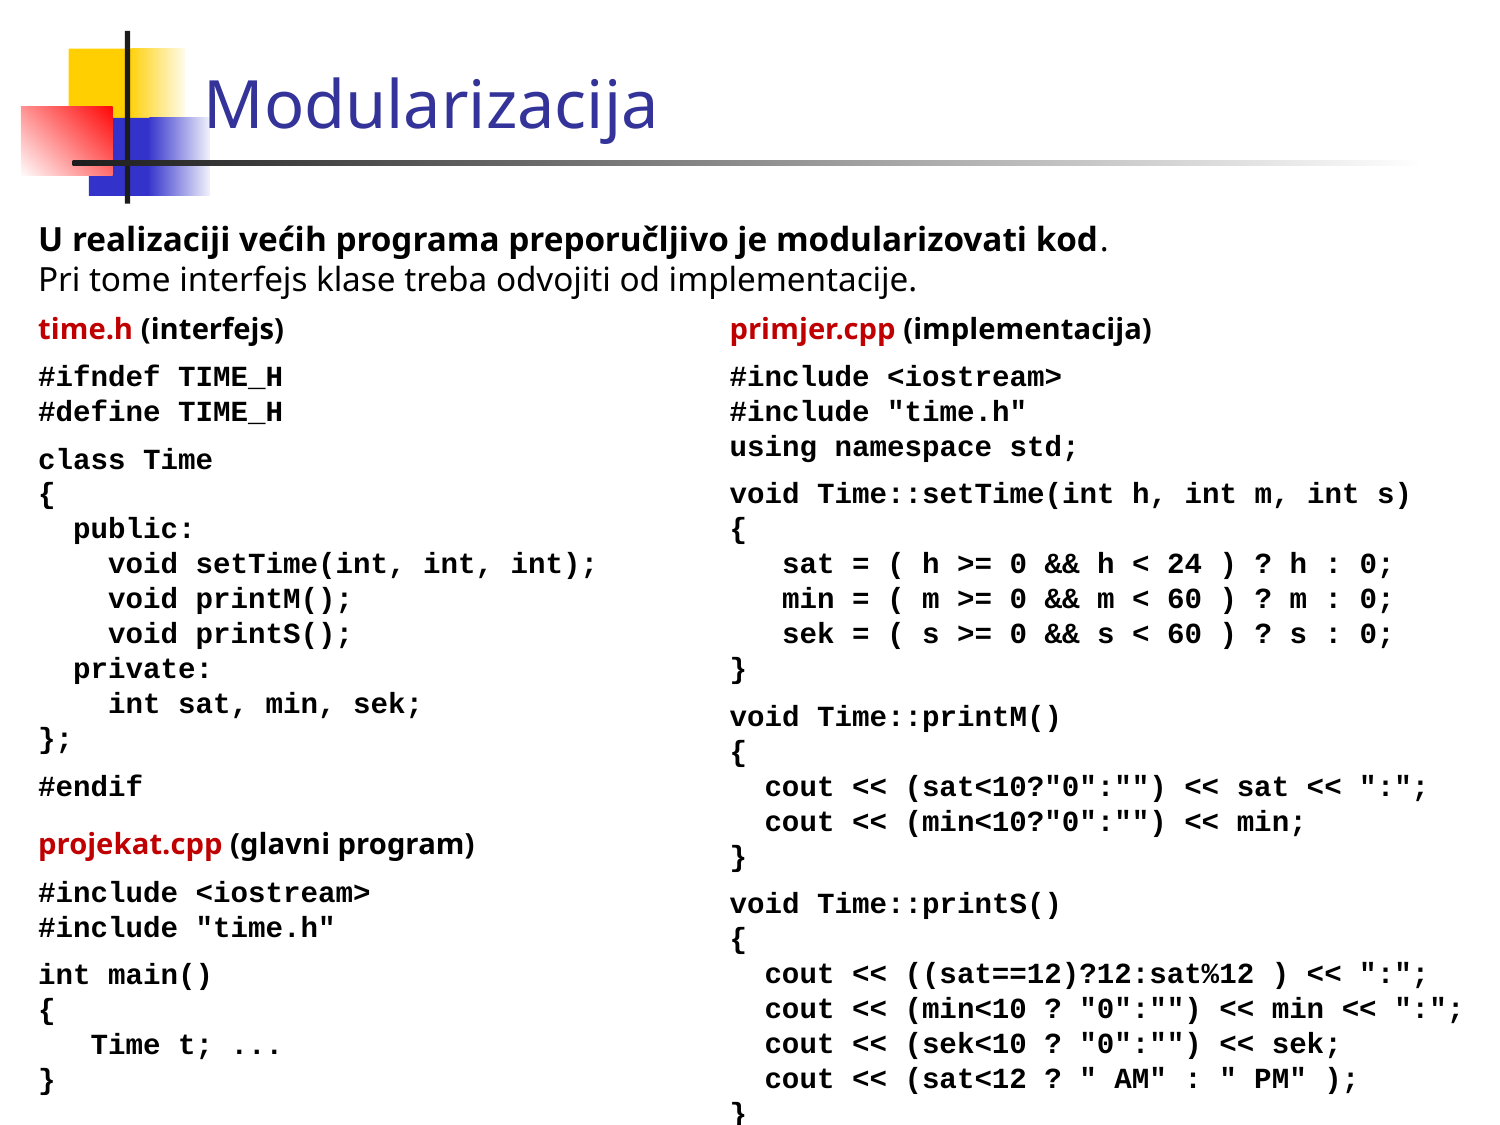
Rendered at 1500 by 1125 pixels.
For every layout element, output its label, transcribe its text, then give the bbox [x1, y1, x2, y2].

text_box projekat.cpp (glavni program) #include <iostream> #include "time.h" int main() { Time t; ... } [23, 818, 563, 1100]
text_box time.h (interfejs) #ifndef TIME_H #define TIME_H class Time { public: void setTime(int, int, int); void printM(); void printS(); private: int sat, min, sek; }; #endif [23, 302, 714, 819]
text_box U realizaciji većih programa preporučljivo je modularizovati kod. Pri tome interfejs klase treba odvojiti od implementacije. [23, 210, 1430, 302]
title Modularizacija [188, 18, 1468, 150]
text_box primjer.cpp (implementacija) #include <iostream> #include "time.h" using namespace std; void Time::setTime(int h, int m, int s) { sat = ( h >= 0 && h < 24 ) ? h : 0; min = ( m >= 0 && m < 60 ) ? m : 0; sek = ( s >= 0 && s < 60 ) ? s : 0; } void Time::printM() { cout << (sat<10?"0":"") << sat << ":"; cout << (min<10?"0":"") << min; } void Time::printS() { cout << ((sat==12)?12:sat%12 ) << ":"; cout << (min<10 ? "0":"") << min << ":"; cout << (sek<10 ? "0":"") << sek; cout << (sat<12 ? " AM" : " PM" ); } [714, 302, 1500, 1100]
